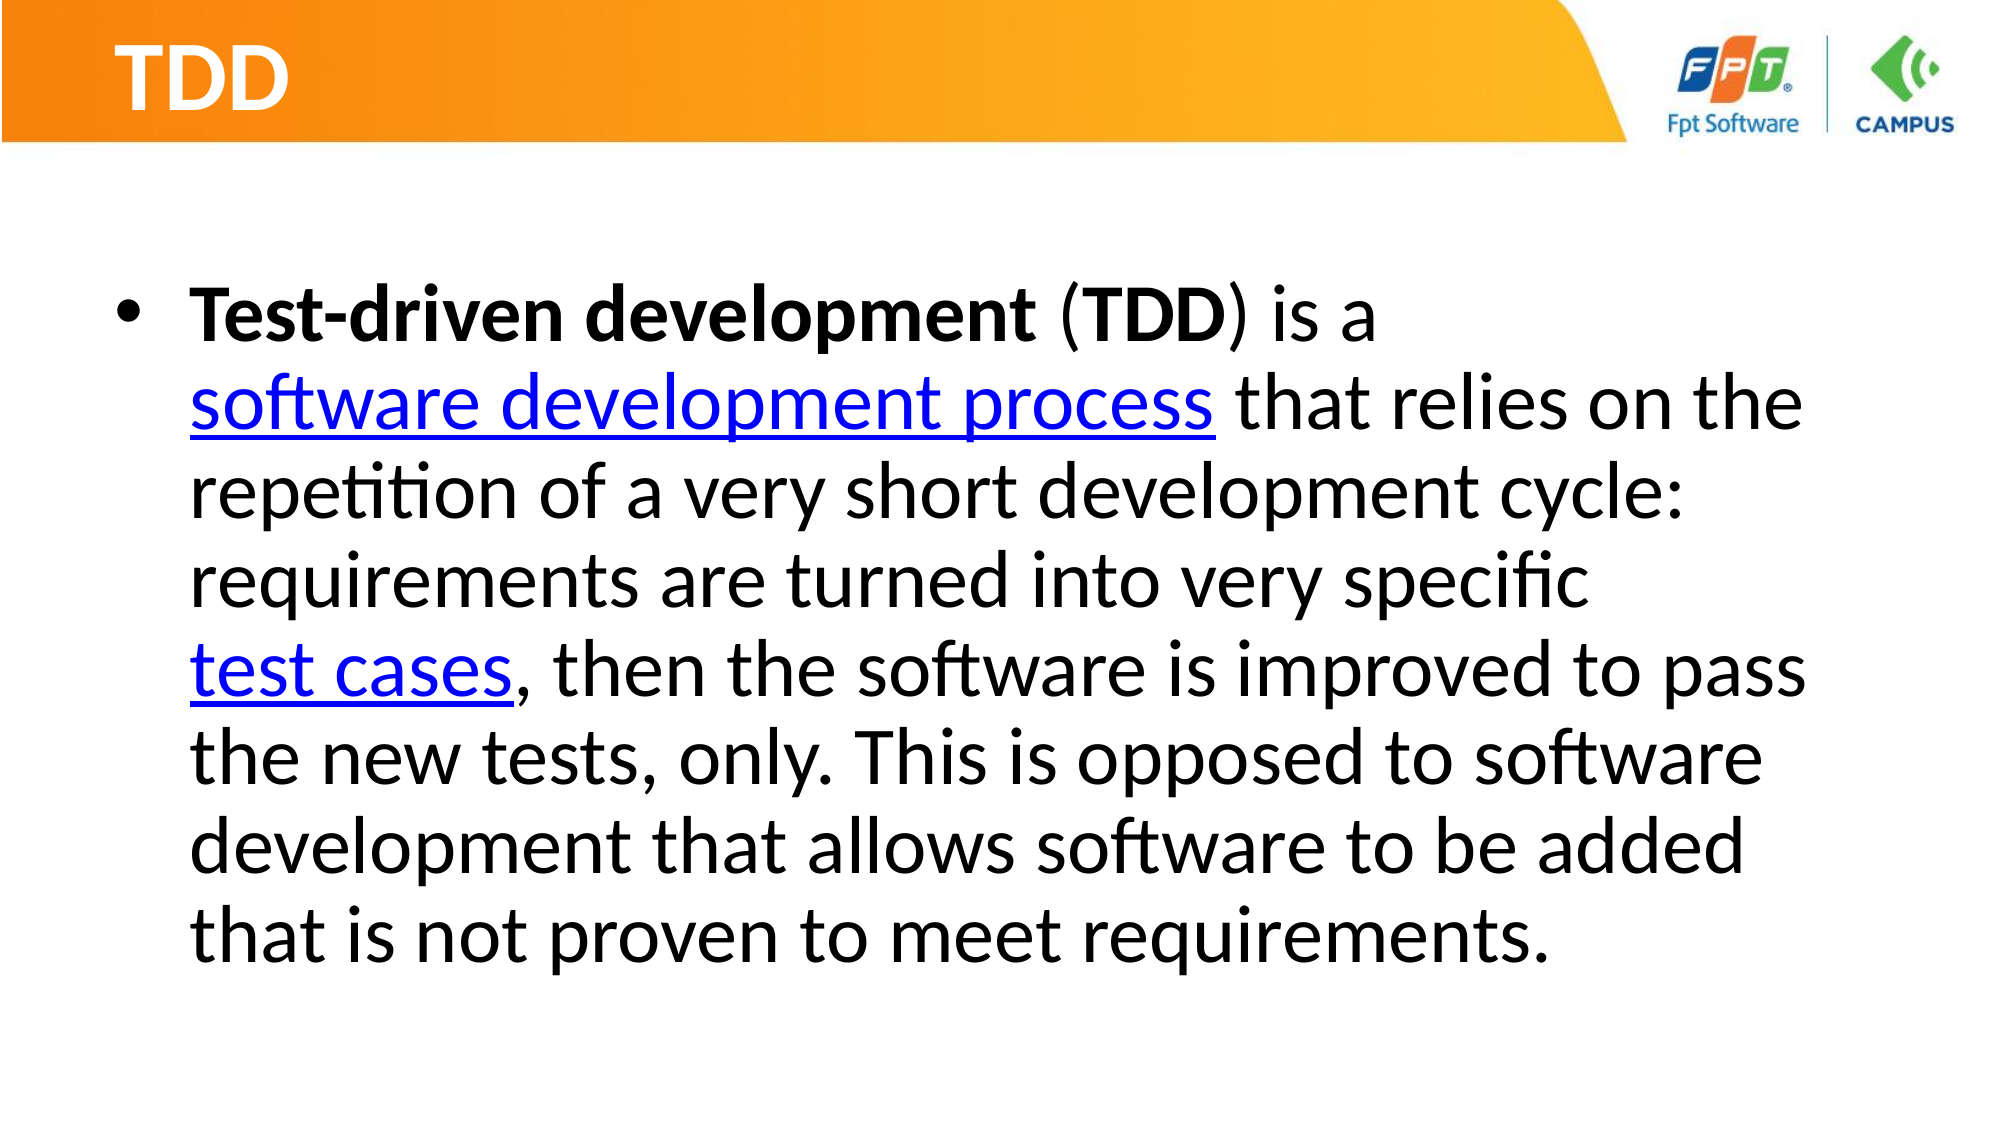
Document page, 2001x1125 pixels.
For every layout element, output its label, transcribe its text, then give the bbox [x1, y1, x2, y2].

title TDD [99, 0, 1567, 141]
picture [2, 0, 1998, 1125]
list Test-driven development (TDD) is a software development process that relies on the repetition of a very short development cycle: requirements are turned into very specific test cases, then the software is improved to pass the new tests, only. This is opposed to software development that allows software to be added that is not proven to meet requirements. [99, 262, 1900, 1005]
